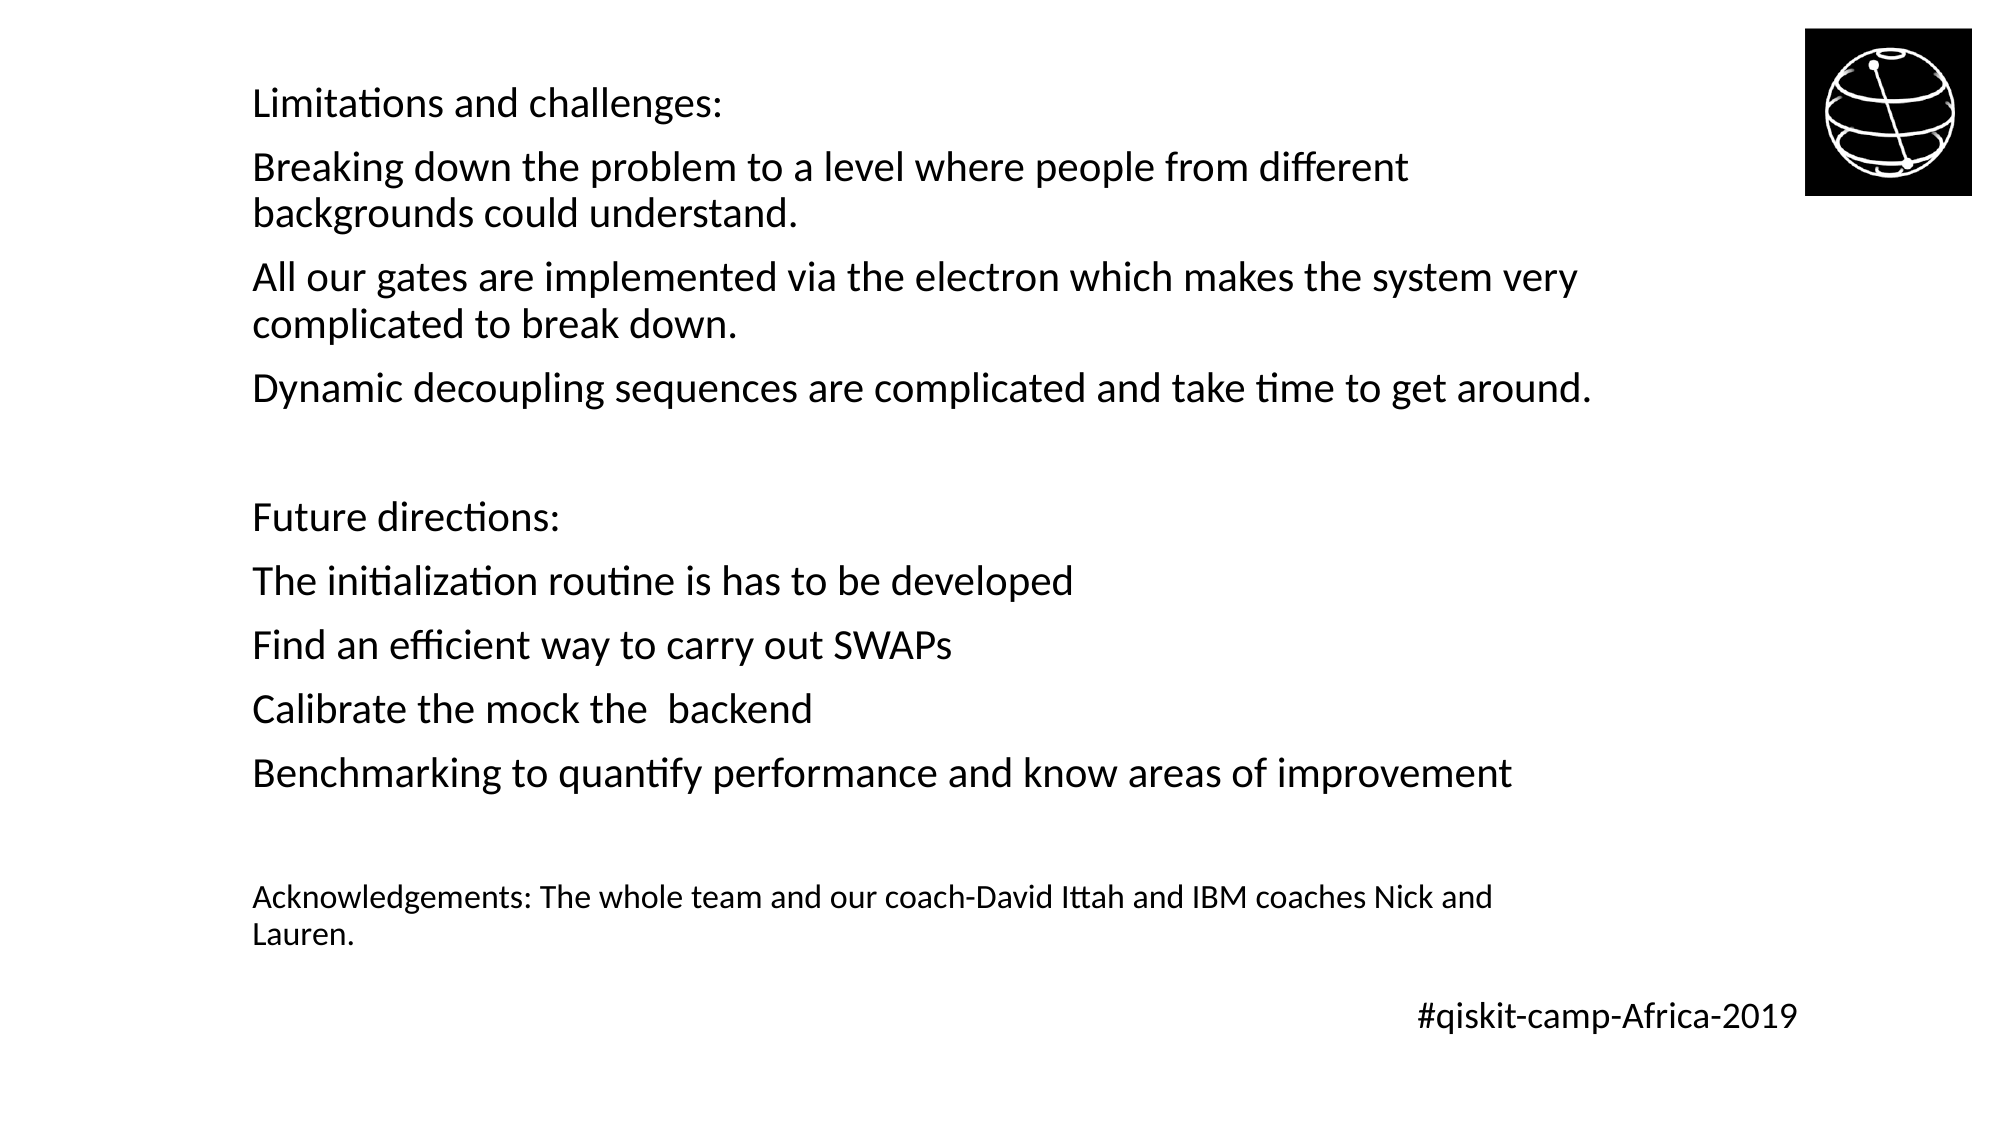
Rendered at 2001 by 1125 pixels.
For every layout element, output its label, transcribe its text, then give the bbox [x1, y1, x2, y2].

text_box #qiskit-camp-Africa-2019 [1402, 983, 1818, 1044]
subtitle Limitations and challenges: Breaking down the problem to a level where people from different backgrounds could understand. All our gates are implemented via the electron which makes the system very complicated to break down. Dynamic decoupling sequences are complicated and take time to get around. Future directions: The initialization routine is has to be developed Find an efficient way to carry out SWAPs Calibrate the mock the backend Benchmarking to quantify performance and know areas of improvement Acknowledgements: The whole team and our coach-David Ittah and IBM coaches Nick and Lauren. [237, 72, 1611, 982]
picture [1805, 28, 1972, 196]
